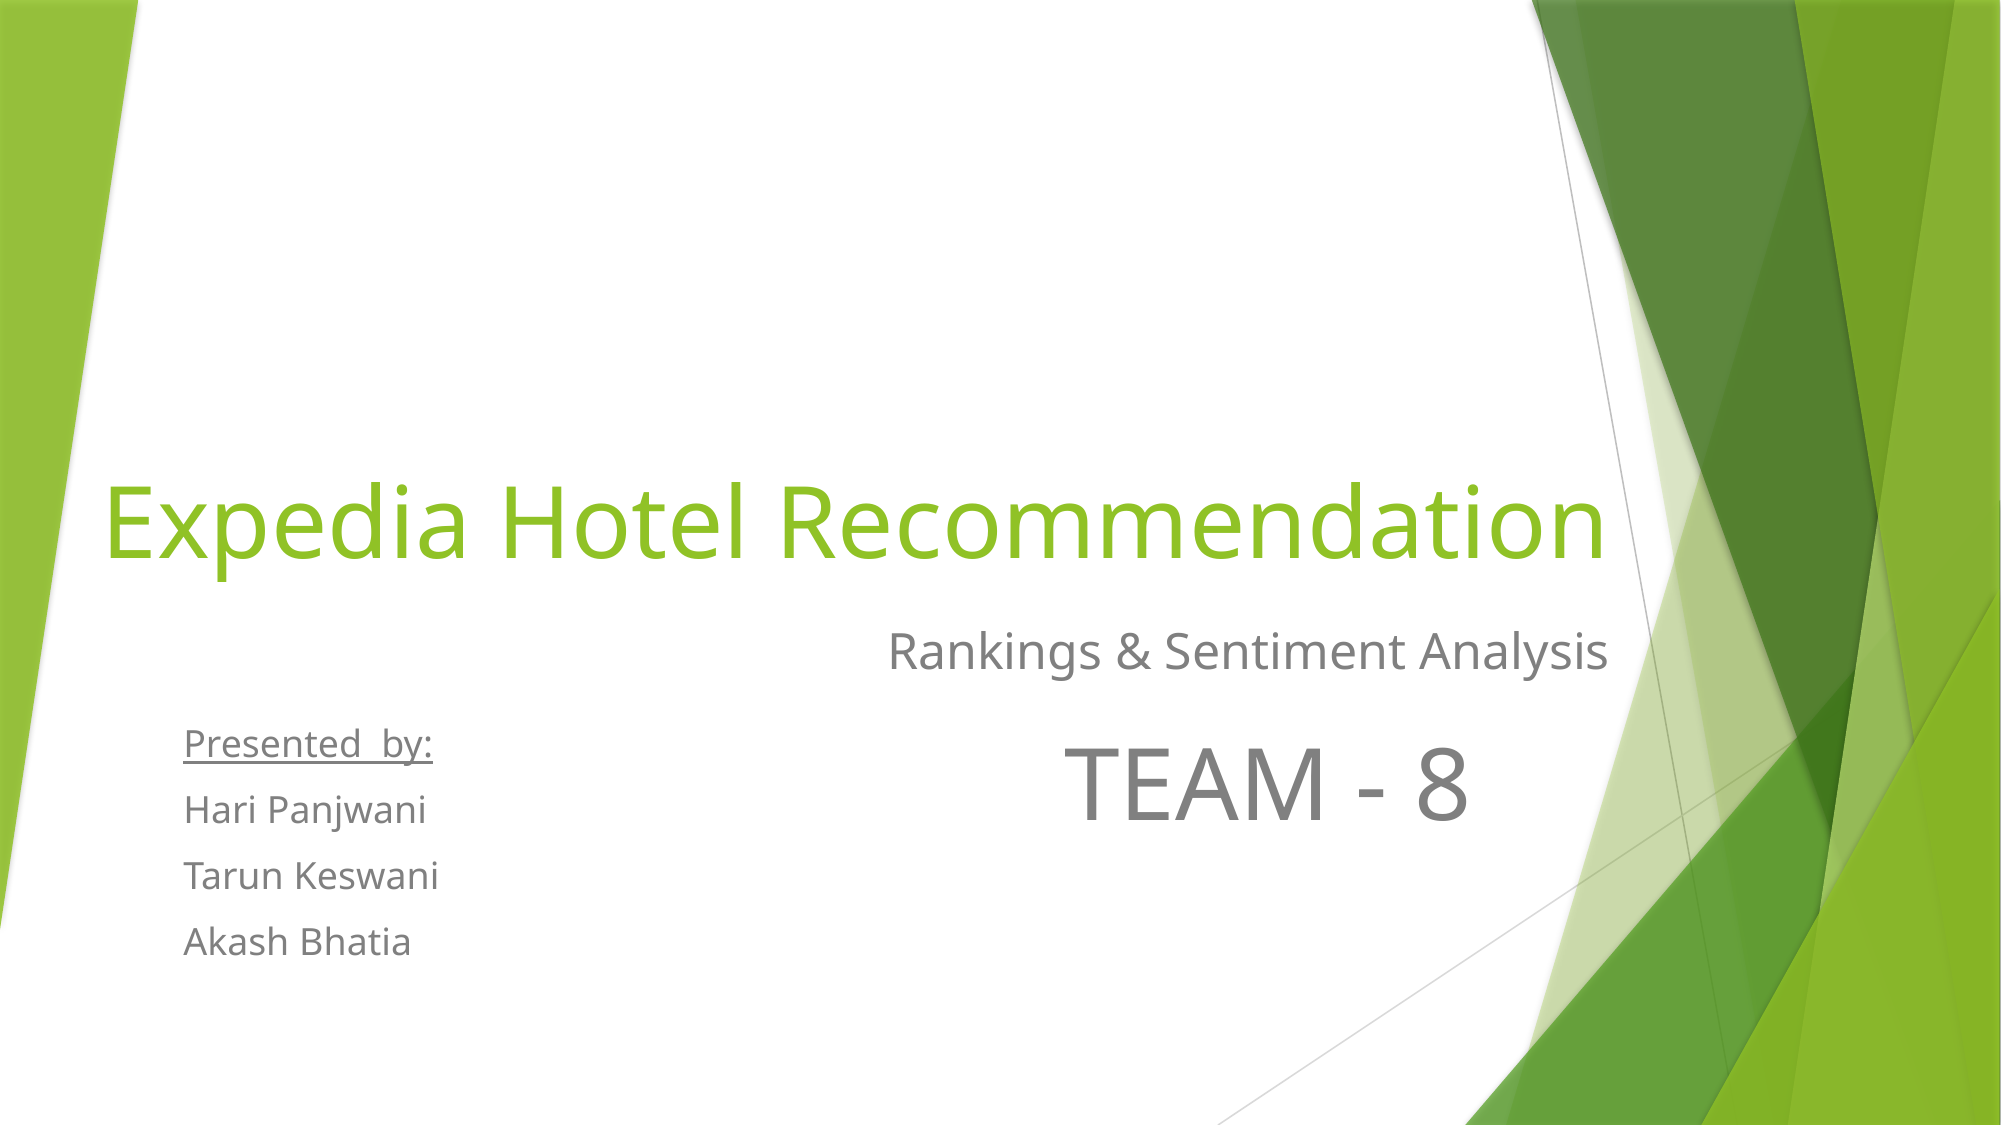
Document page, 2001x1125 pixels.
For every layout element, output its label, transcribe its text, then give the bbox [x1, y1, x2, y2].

text_box TEAM - 8 [1049, 712, 1842, 1020]
subtitle Rankings & Sentiment Analysis [229, 612, 1626, 709]
text_box Presented by: Hari Panjwani Tarun Keswani Akash Bhatia [168, 712, 960, 1020]
title Expedia Hotel Recommendation [0, 316, 1626, 587]
